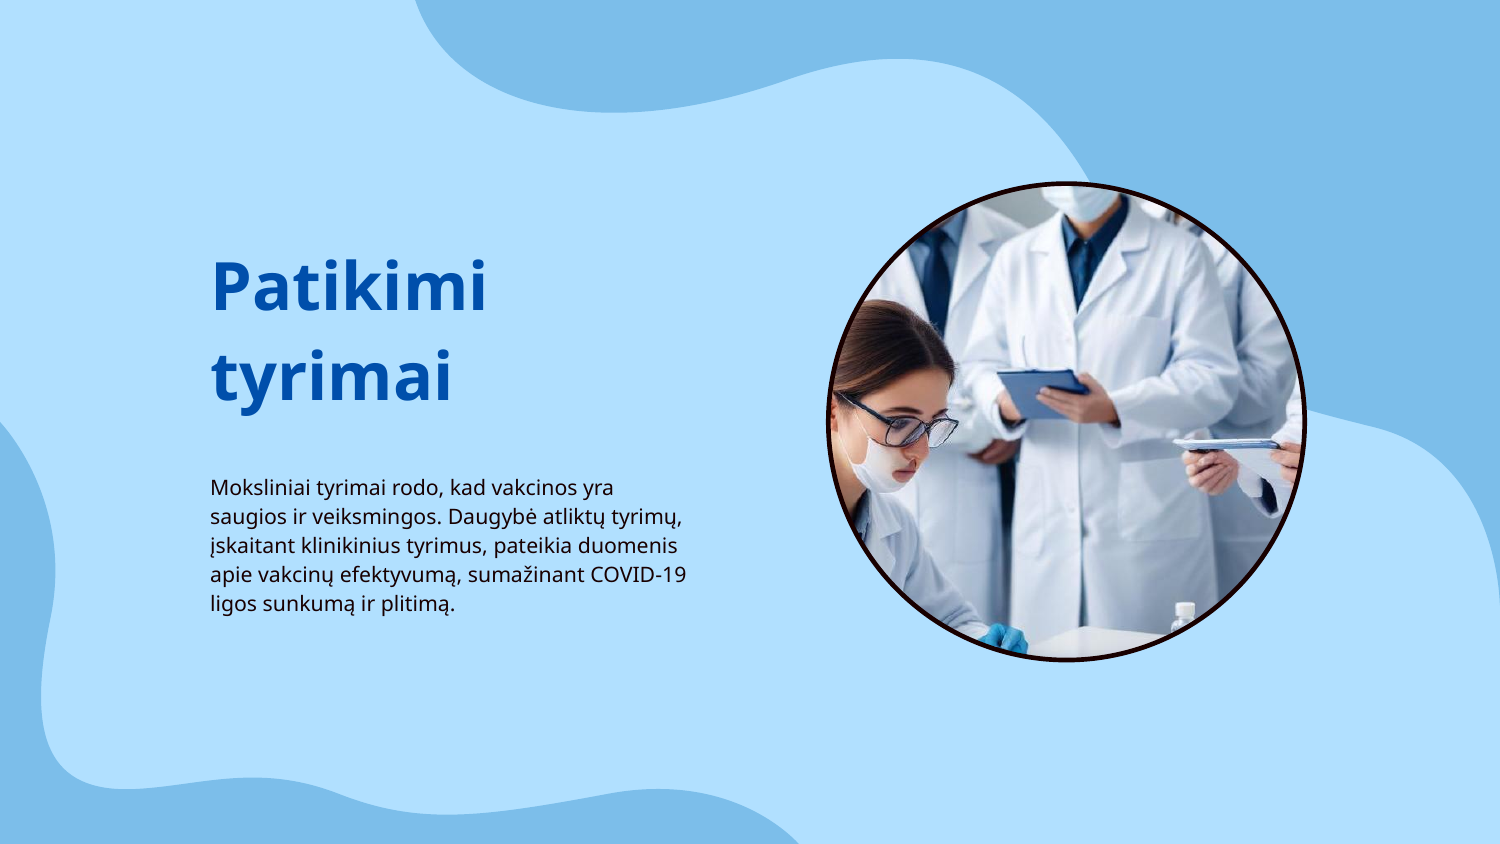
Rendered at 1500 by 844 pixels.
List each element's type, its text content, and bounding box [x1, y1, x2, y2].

subtitle Moksliniai tyrimai rodo, kad vakcinos yra saugios ir veiksmingos. Daugybė atliktų tyrimų, įskaitant klinikinius tyrimus, pateikia duomenis apie vakcinų efektyvumą, sumažinant COVID-19 ligos sunkumą ir plitimą. [193, 448, 707, 643]
text_box [828, 183, 1305, 661]
title Patikimi tyrimai [195, 212, 757, 447]
